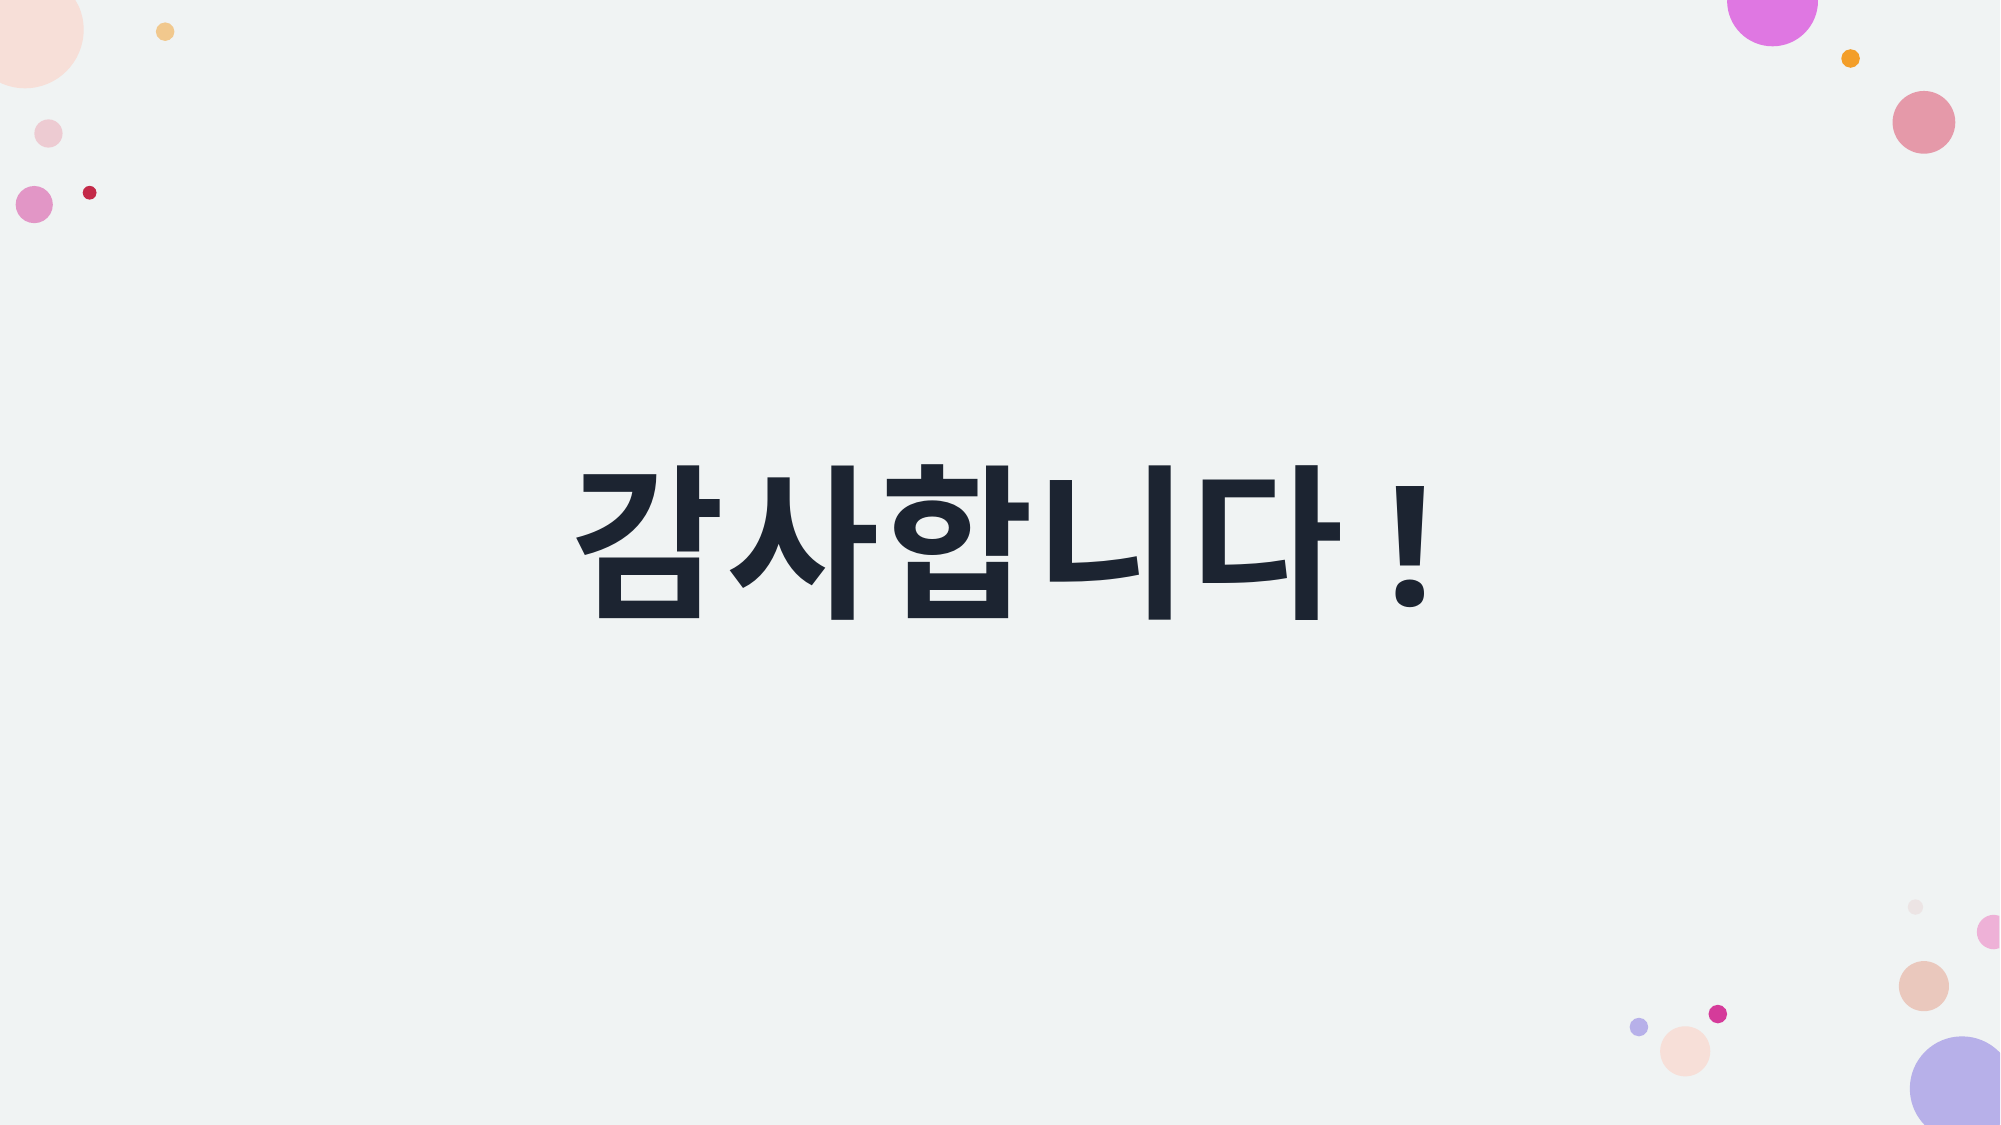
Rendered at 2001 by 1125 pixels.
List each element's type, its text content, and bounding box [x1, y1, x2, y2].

list 감사합니다! [181, 392, 1688, 845]
